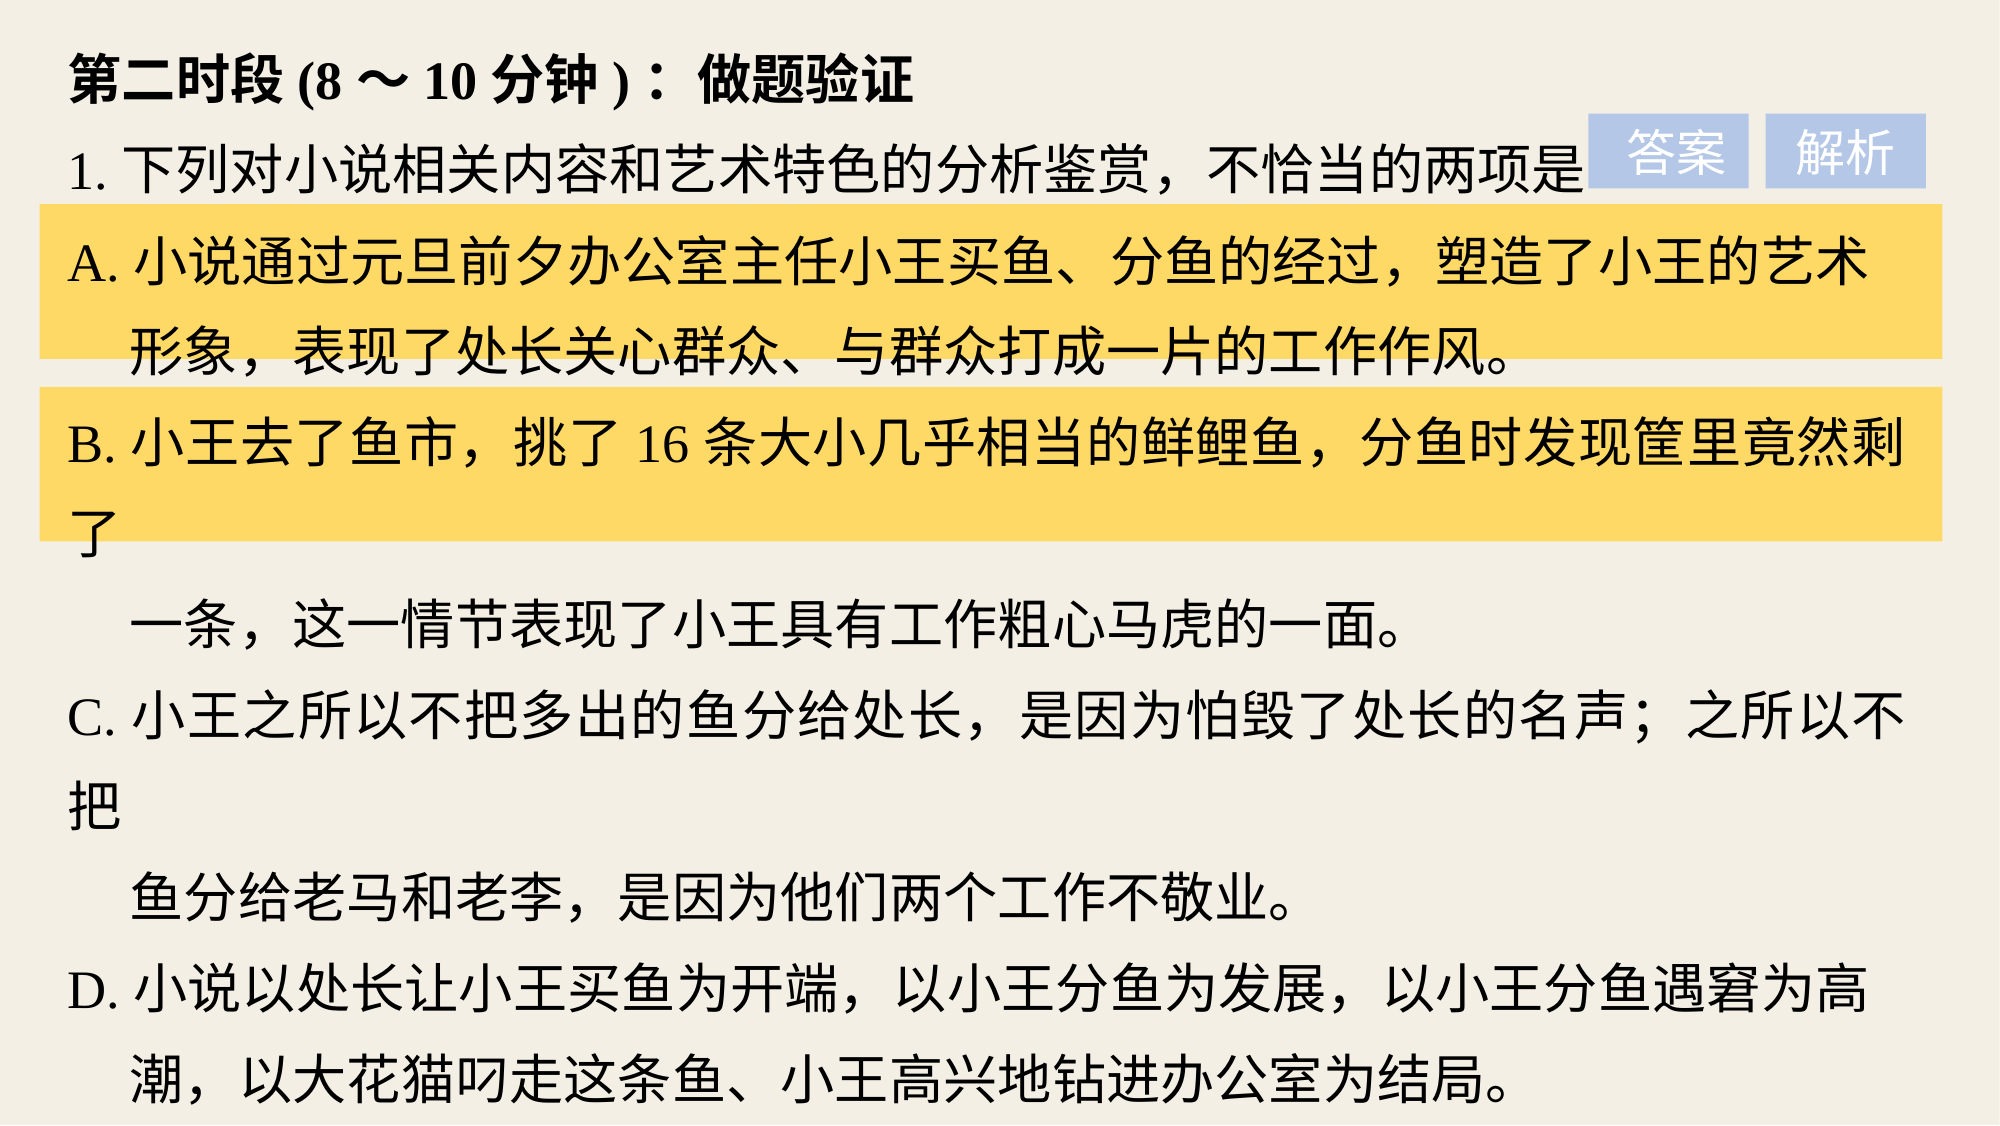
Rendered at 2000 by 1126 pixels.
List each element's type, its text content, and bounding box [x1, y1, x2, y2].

text_box [39, 386, 47, 542]
text_box [1926, 386, 1943, 542]
text_box 解析 [1765, 113, 1926, 189]
text_box 答案 [1588, 113, 1749, 189]
text_box [39, 204, 47, 359]
text_box 第二时段(8～10分钟)：做题验证 1.下列对小说相关内容和艺术特色的分析鉴赏，不恰当的两项是 A.小说通过元旦前夕办公室主任小王买鱼、分鱼的经过，塑造了小王的艺术 形象，表现了处长关心群众、与群众打成一片的工作作风。 B.小王去了鱼市，挑了16条大小几乎相当的鲜鲤鱼，分鱼时发现筐里竟然剩了 一条，这一情节表现了小王具有工作粗心马虎的一面。 C.小王之所以不把多出的鱼分给处长，是因为怕毁了处长的名声；之所以不把 鱼分给老马和老李，是因为他们两个工作不敬业。 D.小说以处长让小王买鱼为开端，以小王分鱼为发展，以小王分鱼遇窘为高 潮，以大花猫叼走这条鱼、小王高兴地钻进办公室为结局。 E.小说三次描写小王揩擦眼镜，前两次揩擦眼镜表现了找到分鱼方案的轻松心 情，第三次揩擦眼镜表现出找不到最佳方案的焦虑心情。 [47, 8, 1926, 1126]
text_box [1926, 204, 1943, 359]
